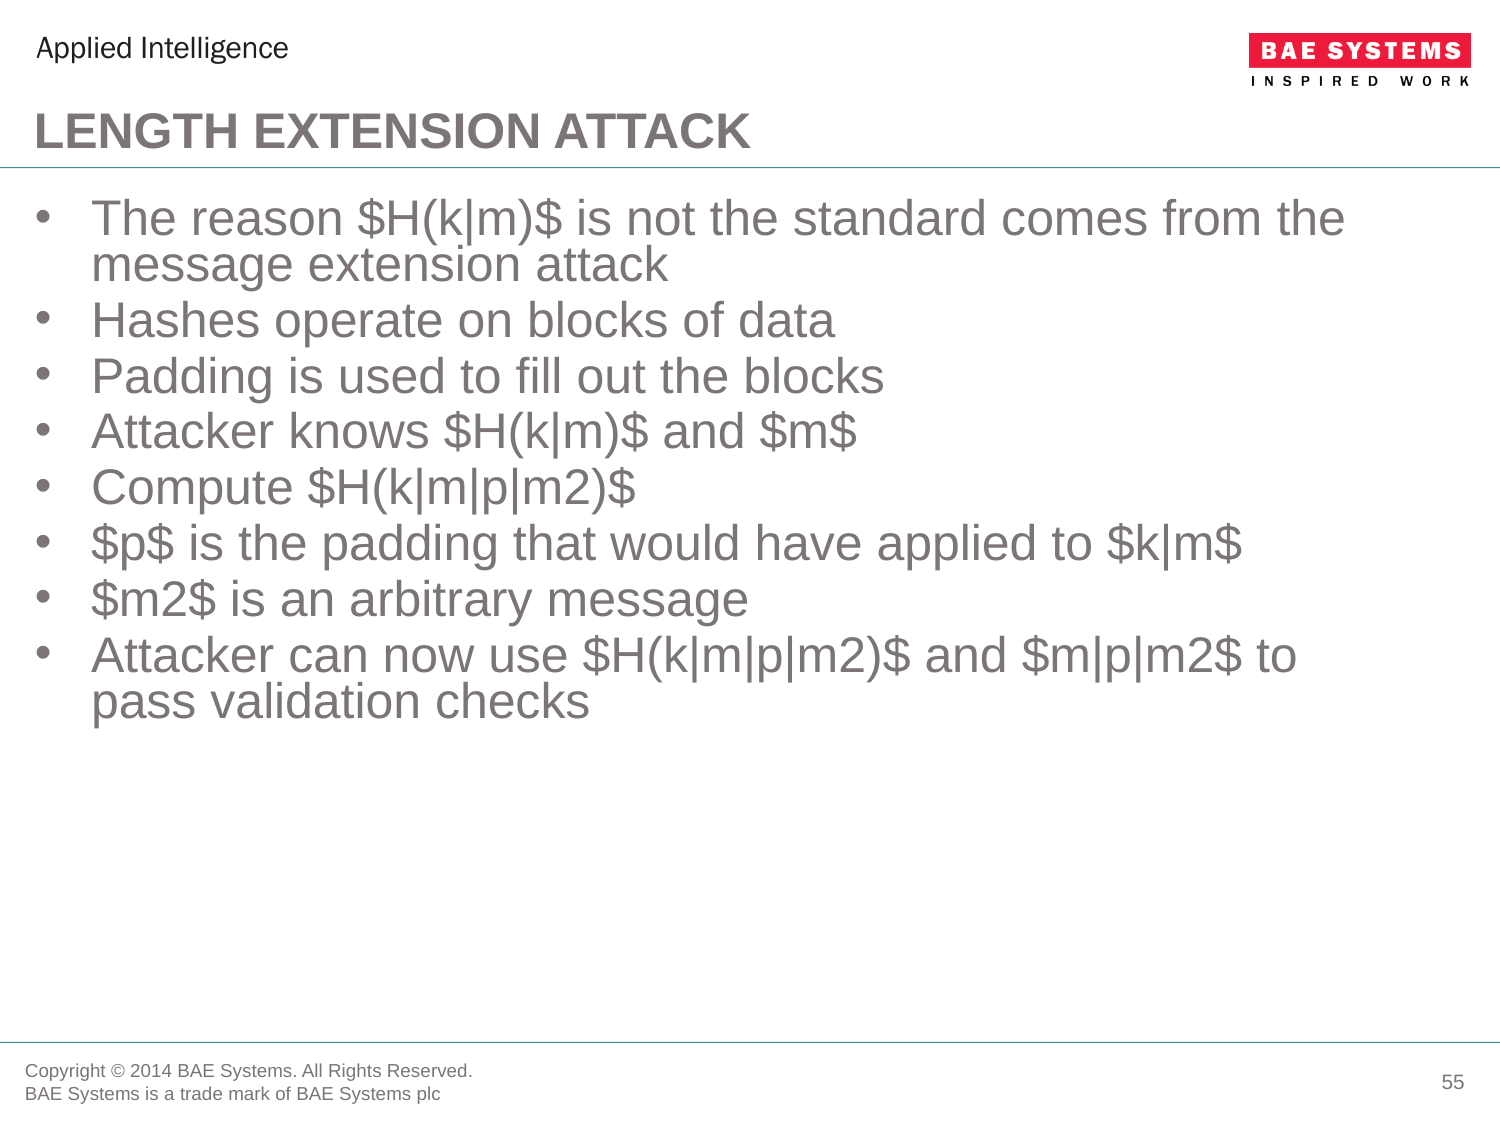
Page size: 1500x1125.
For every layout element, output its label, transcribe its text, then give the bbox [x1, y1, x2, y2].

list The reason $H(k|m)$ is not the standard comes from the message extension attack Hashes operate on blocks of data Padding is used to fill out the blocks Attacker knows $H(k|m)$ and $m$ Compute $H(k|m|p|m2)$ $p$ is the padding that would have applied to $k|m$ $m2$ is an arbitrary message Attacker can now use $H(k|m|p|m2)$ and $m|p|m2$ to pass validation checks [20, 192, 1429, 972]
title Length extension attack [19, 79, 1428, 167]
picture [1249, 33, 1471, 86]
